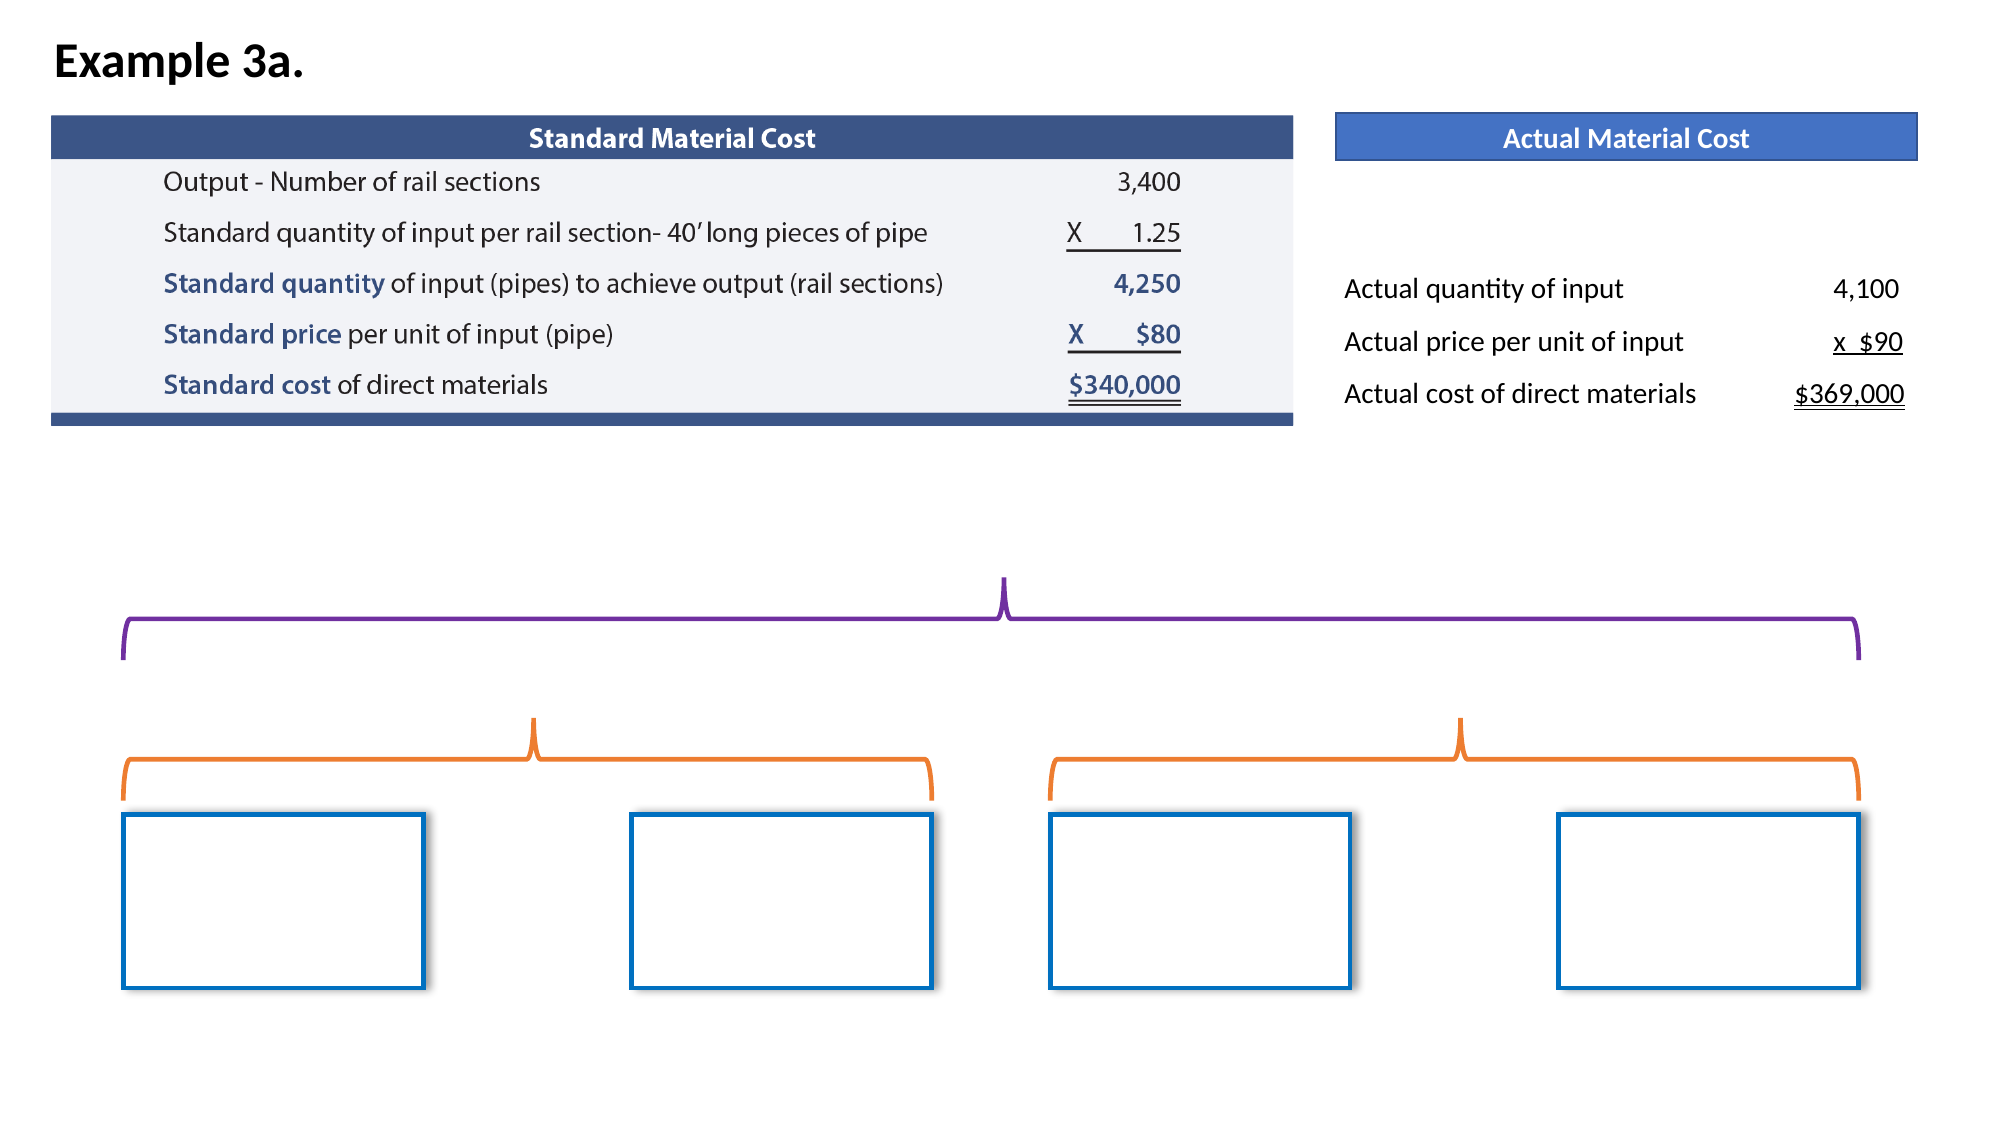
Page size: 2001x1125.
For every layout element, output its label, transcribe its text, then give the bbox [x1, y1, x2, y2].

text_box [1335, 113, 1918, 161]
text_box Actual quantity of input 4,100 Actual price per unit of input x $90 Actual cost of direct materials $369,000 [1336, 244, 1913, 417]
text_box Example 3a. [46, 20, 325, 96]
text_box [123, 577, 1859, 989]
picture [49, 113, 1296, 428]
